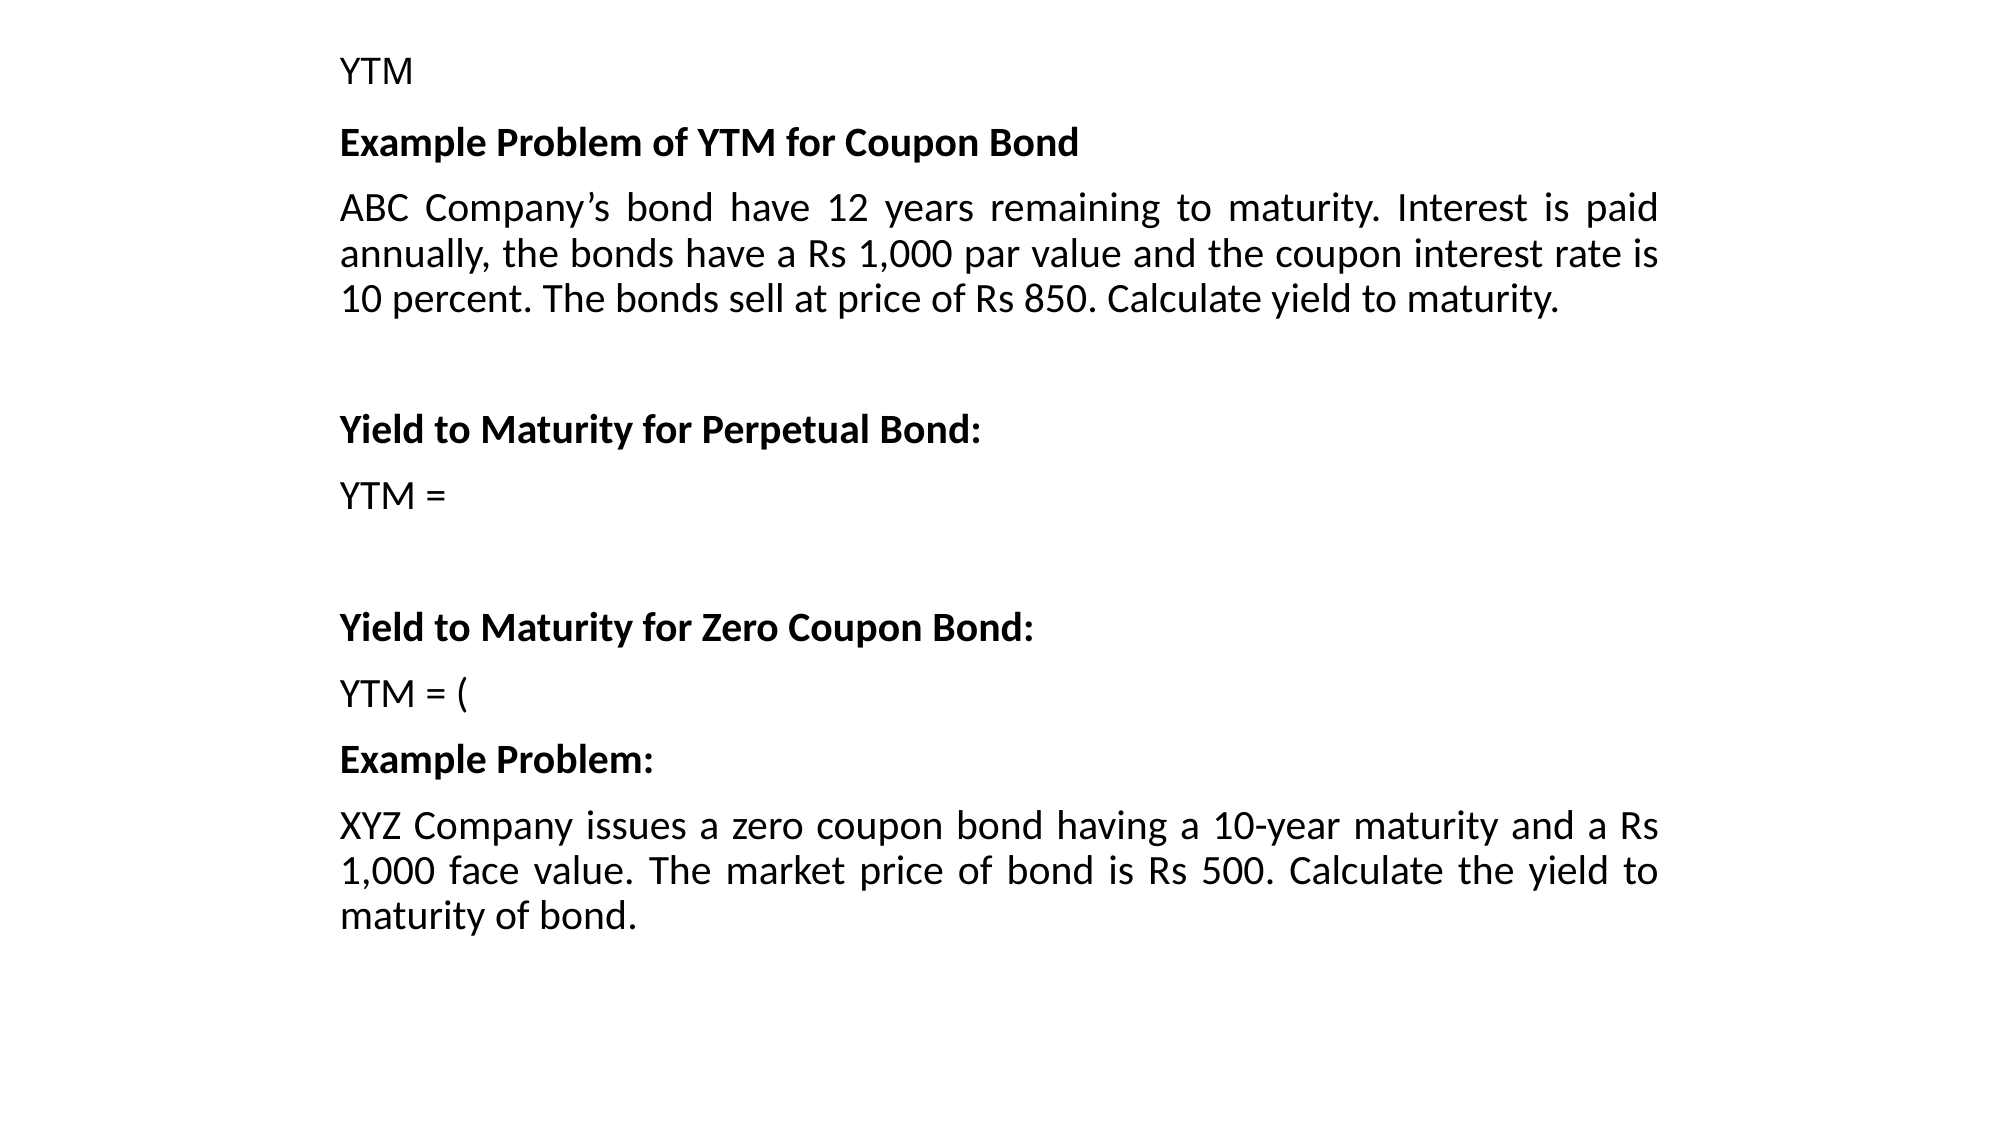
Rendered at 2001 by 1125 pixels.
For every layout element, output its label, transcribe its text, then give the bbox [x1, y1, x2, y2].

title YTM [324, 45, 1675, 100]
